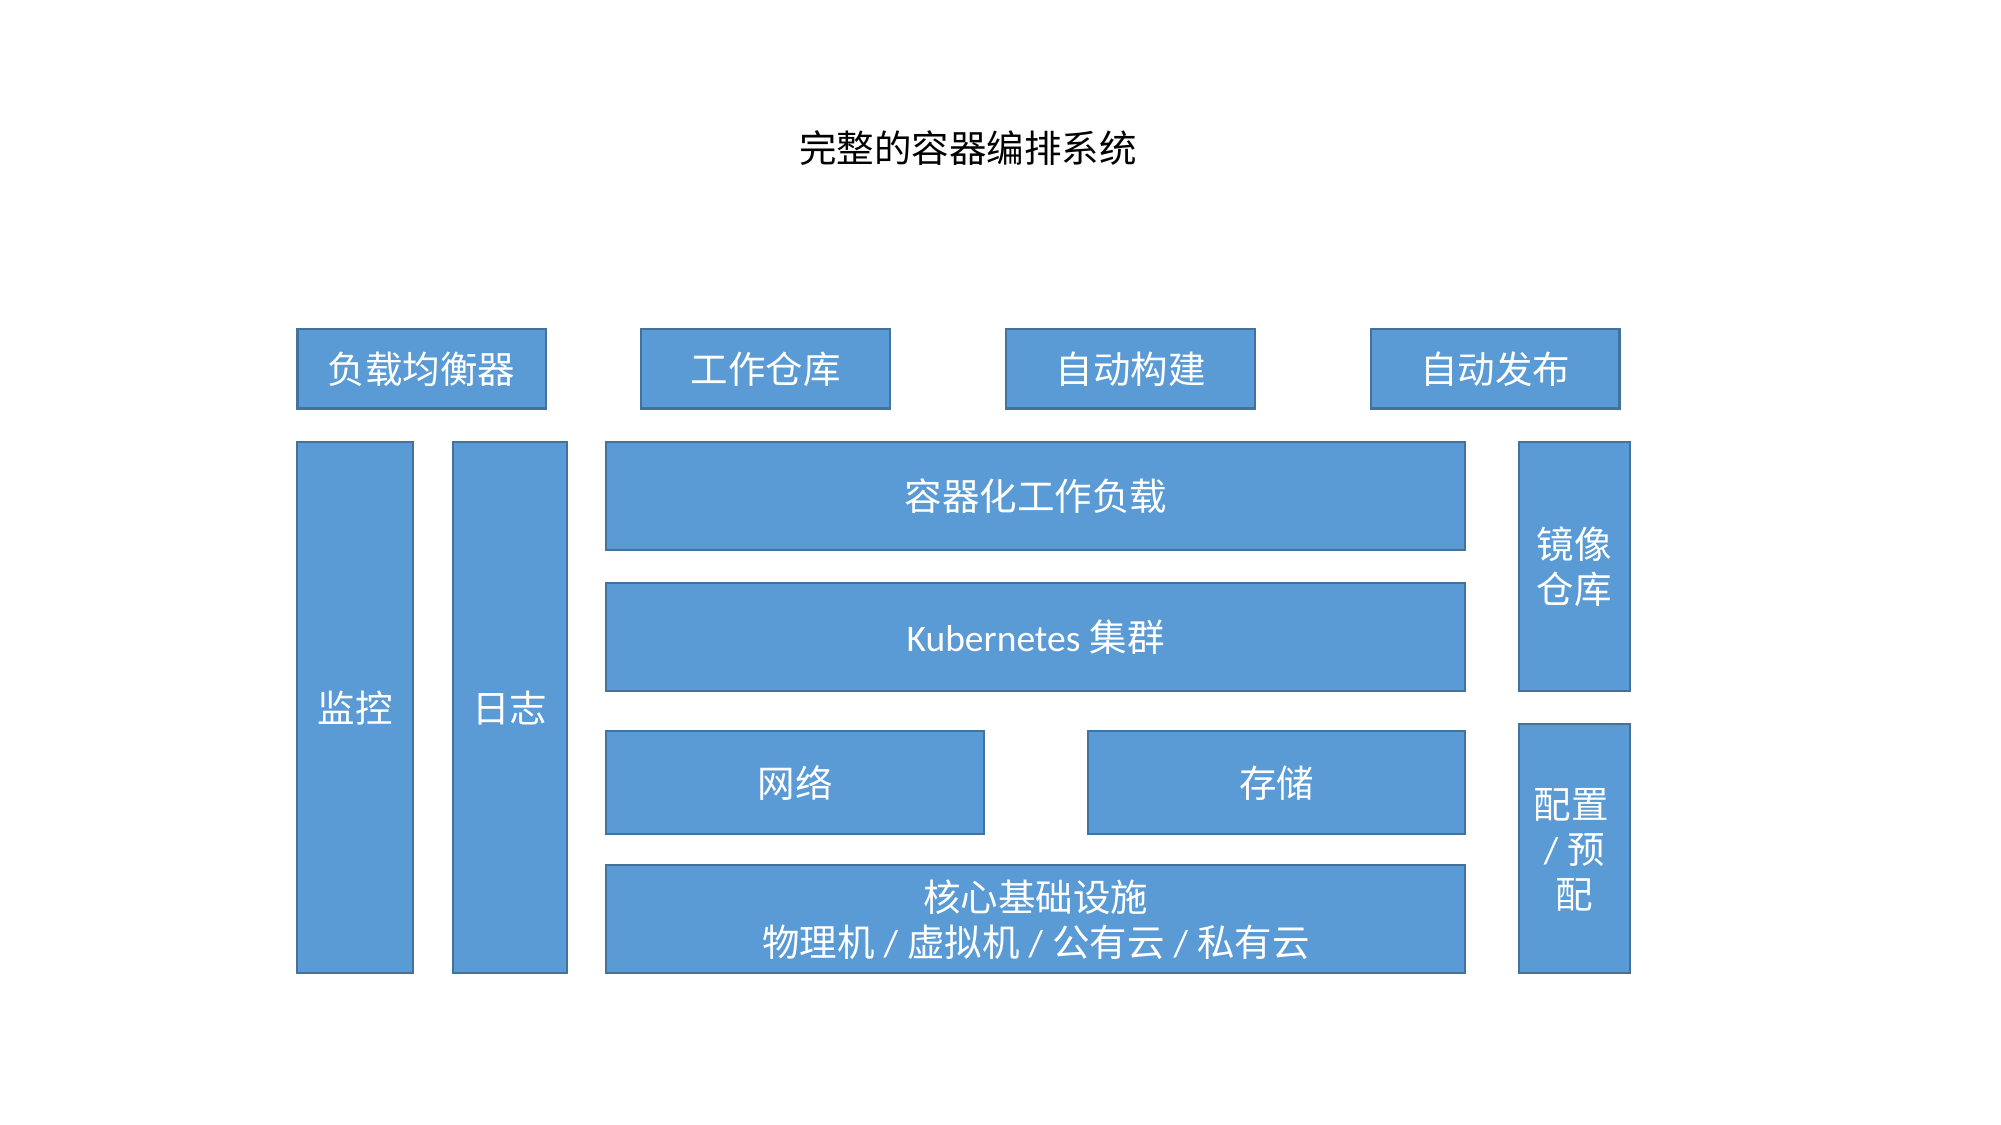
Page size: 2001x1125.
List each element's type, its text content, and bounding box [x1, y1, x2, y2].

text_box 日志 [452, 441, 568, 974]
text_box 自动发布 [1370, 328, 1621, 410]
text_box 存储 [1087, 730, 1466, 835]
text_box 配置/预配 [1518, 723, 1631, 974]
text_box Kubernetes集群 [605, 582, 1466, 692]
text_box 容器化工作负载 [605, 441, 1466, 551]
text_box 监控 [296, 441, 414, 974]
text_box 网络 [605, 730, 985, 835]
text_box 工作仓库 [640, 328, 891, 410]
text_box 镜像仓库 [1518, 441, 1631, 692]
text_box 核心基础设施 物理机/虚拟机/公有云/私有云 [605, 864, 1466, 974]
text_box 完整的容器编排系统 [479, 117, 1457, 178]
text_box 自动构建 [1005, 328, 1256, 410]
text_box 负载均衡器 [296, 328, 547, 410]
